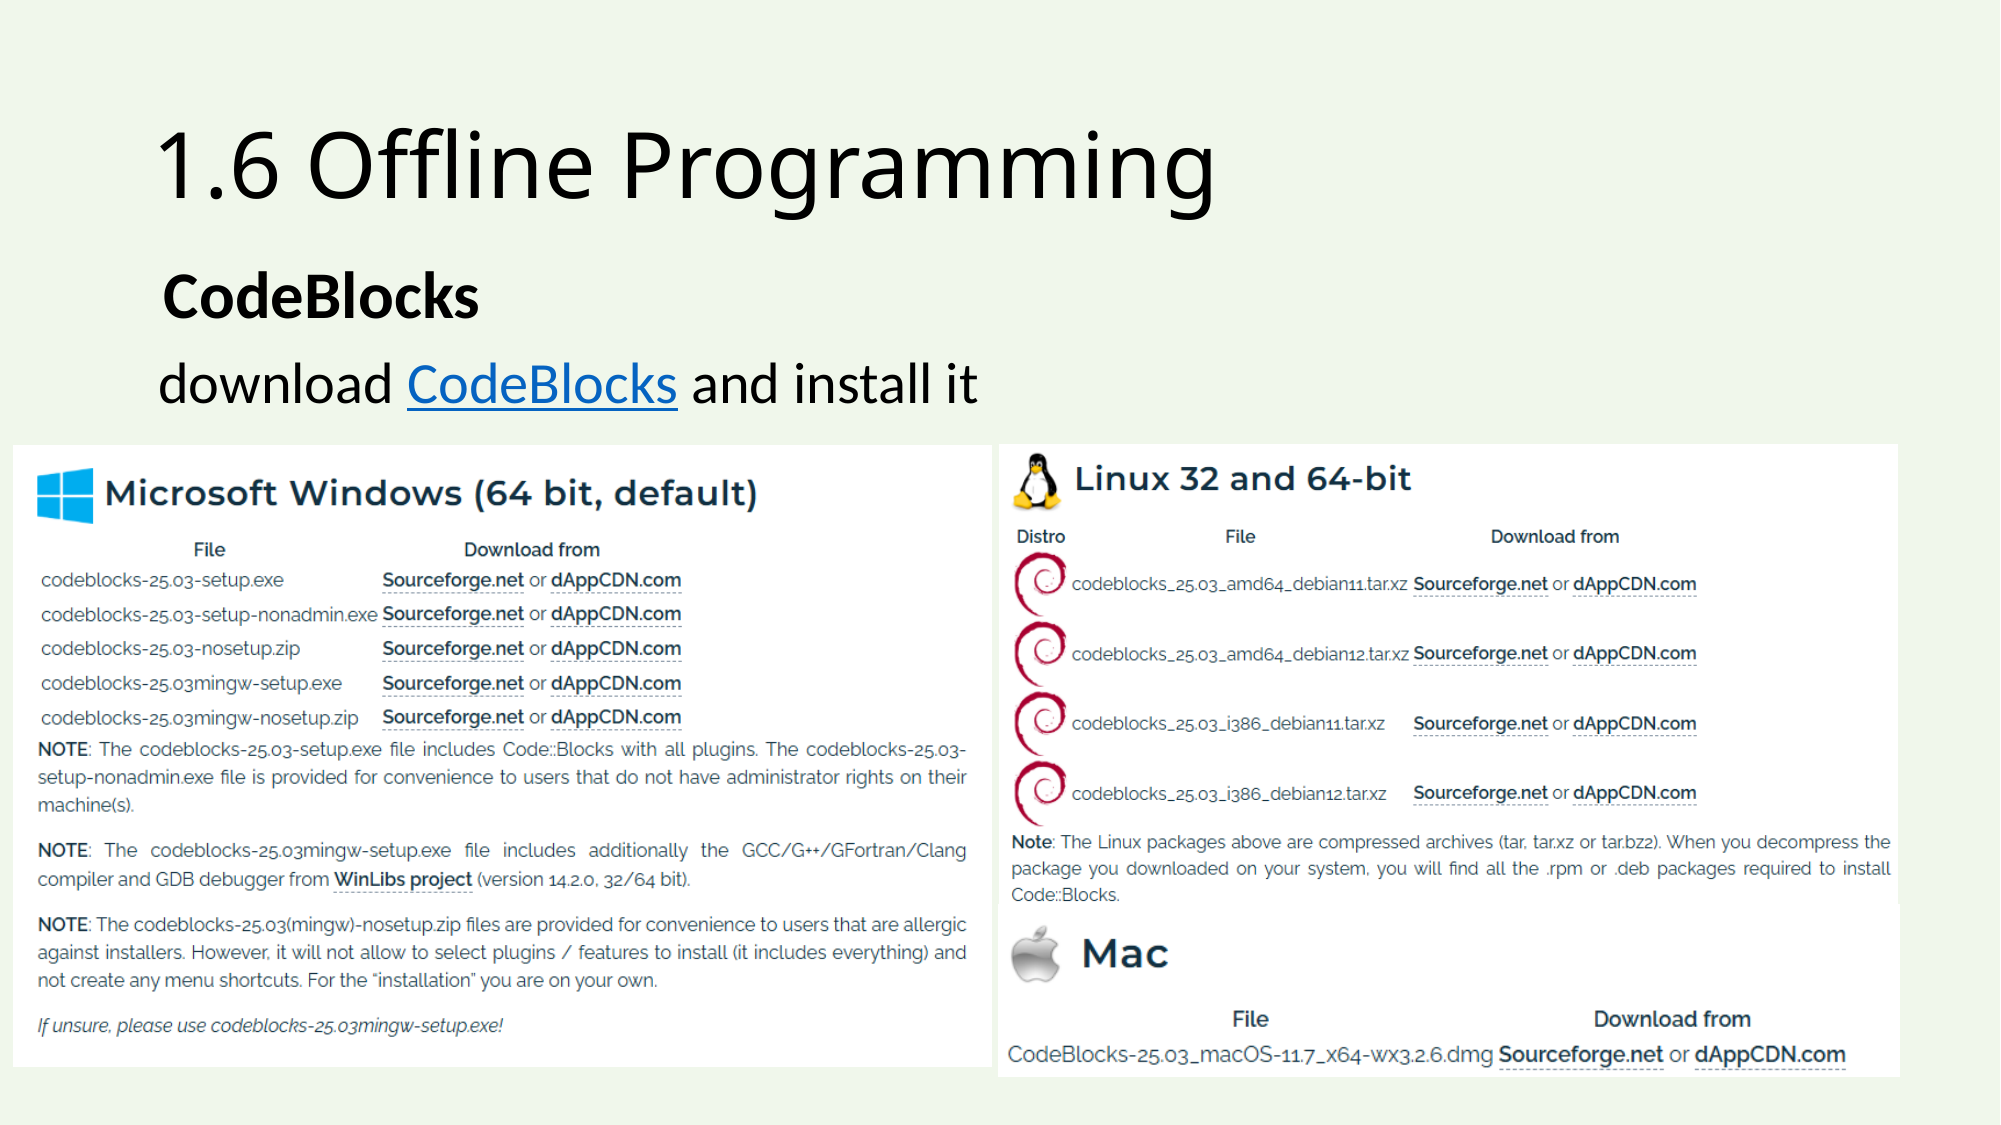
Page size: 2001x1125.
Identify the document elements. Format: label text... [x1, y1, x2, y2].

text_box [998, 444, 1900, 1077]
title 1.6 Offline Programming [137, 59, 1863, 278]
list CodeBlocks download CodeBlocks and install it [130, 253, 1856, 968]
picture [13, 445, 992, 1067]
